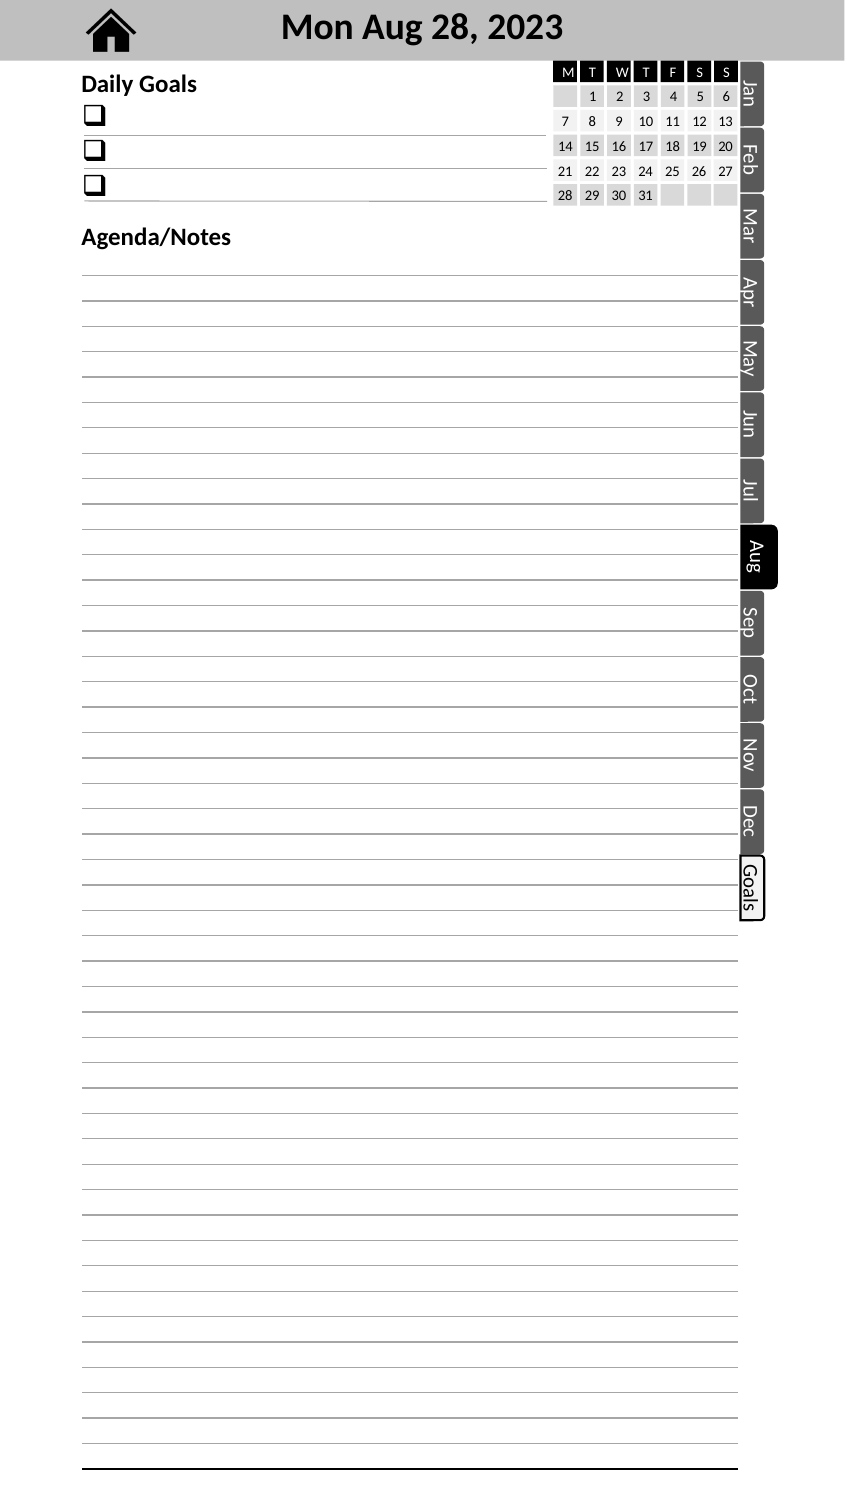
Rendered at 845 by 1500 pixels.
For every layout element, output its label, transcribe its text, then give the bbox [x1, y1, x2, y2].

picture [82, 1, 140, 59]
list Mon Aug 28, 2023 [190, 0, 655, 61]
